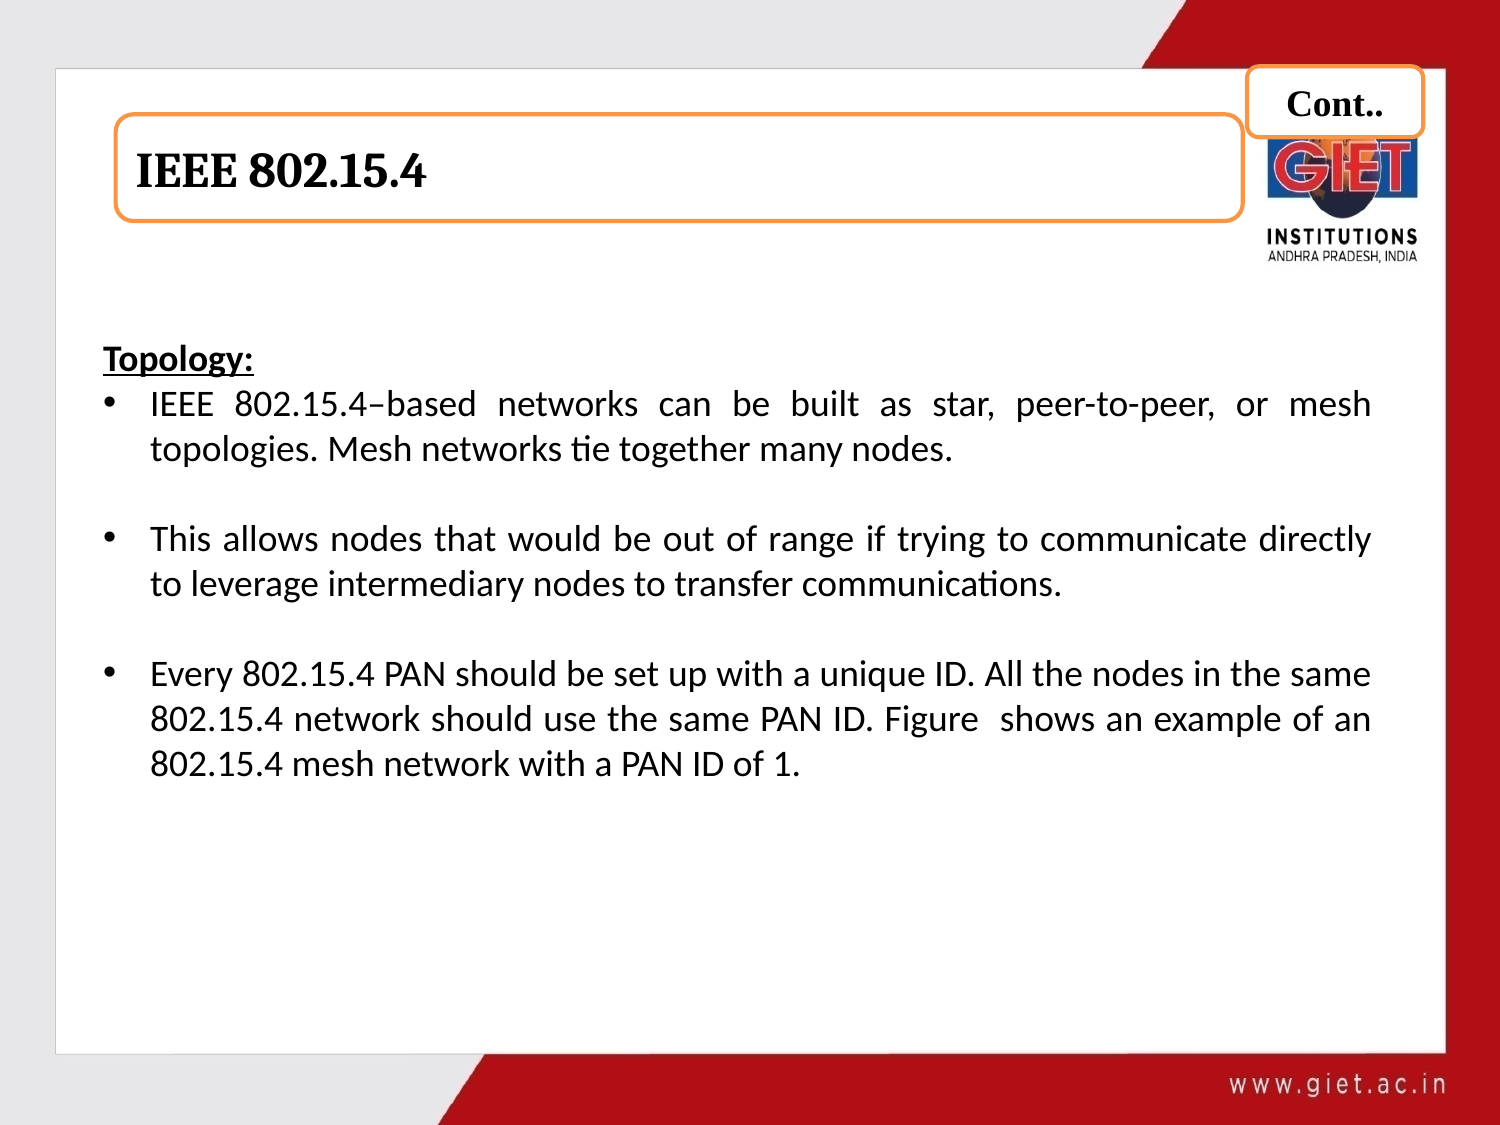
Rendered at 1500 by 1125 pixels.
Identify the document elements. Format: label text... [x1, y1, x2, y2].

text_box Topology: IEEE 802.15.4–based networks can be built as star, peer-to-peer, or mesh topologies. Mesh networks tie together many nodes. This allows nodes that would be out of range if trying to communicate directly to leverage intermediary nodes to transfer communications. Every 802.15.4 PAN should be set up with a unique ID. All the nodes in the same 802.15.4 network should use the same PAN ID. Figure shows an example of an 802.15.4 mesh network with a PAN ID of 1. [88, 326, 1388, 791]
text_box IEEE 802.15.4 [113, 112, 1245, 224]
text_box Cont.. [1244, 64, 1426, 140]
picture [0, 0, 1500, 1125]
